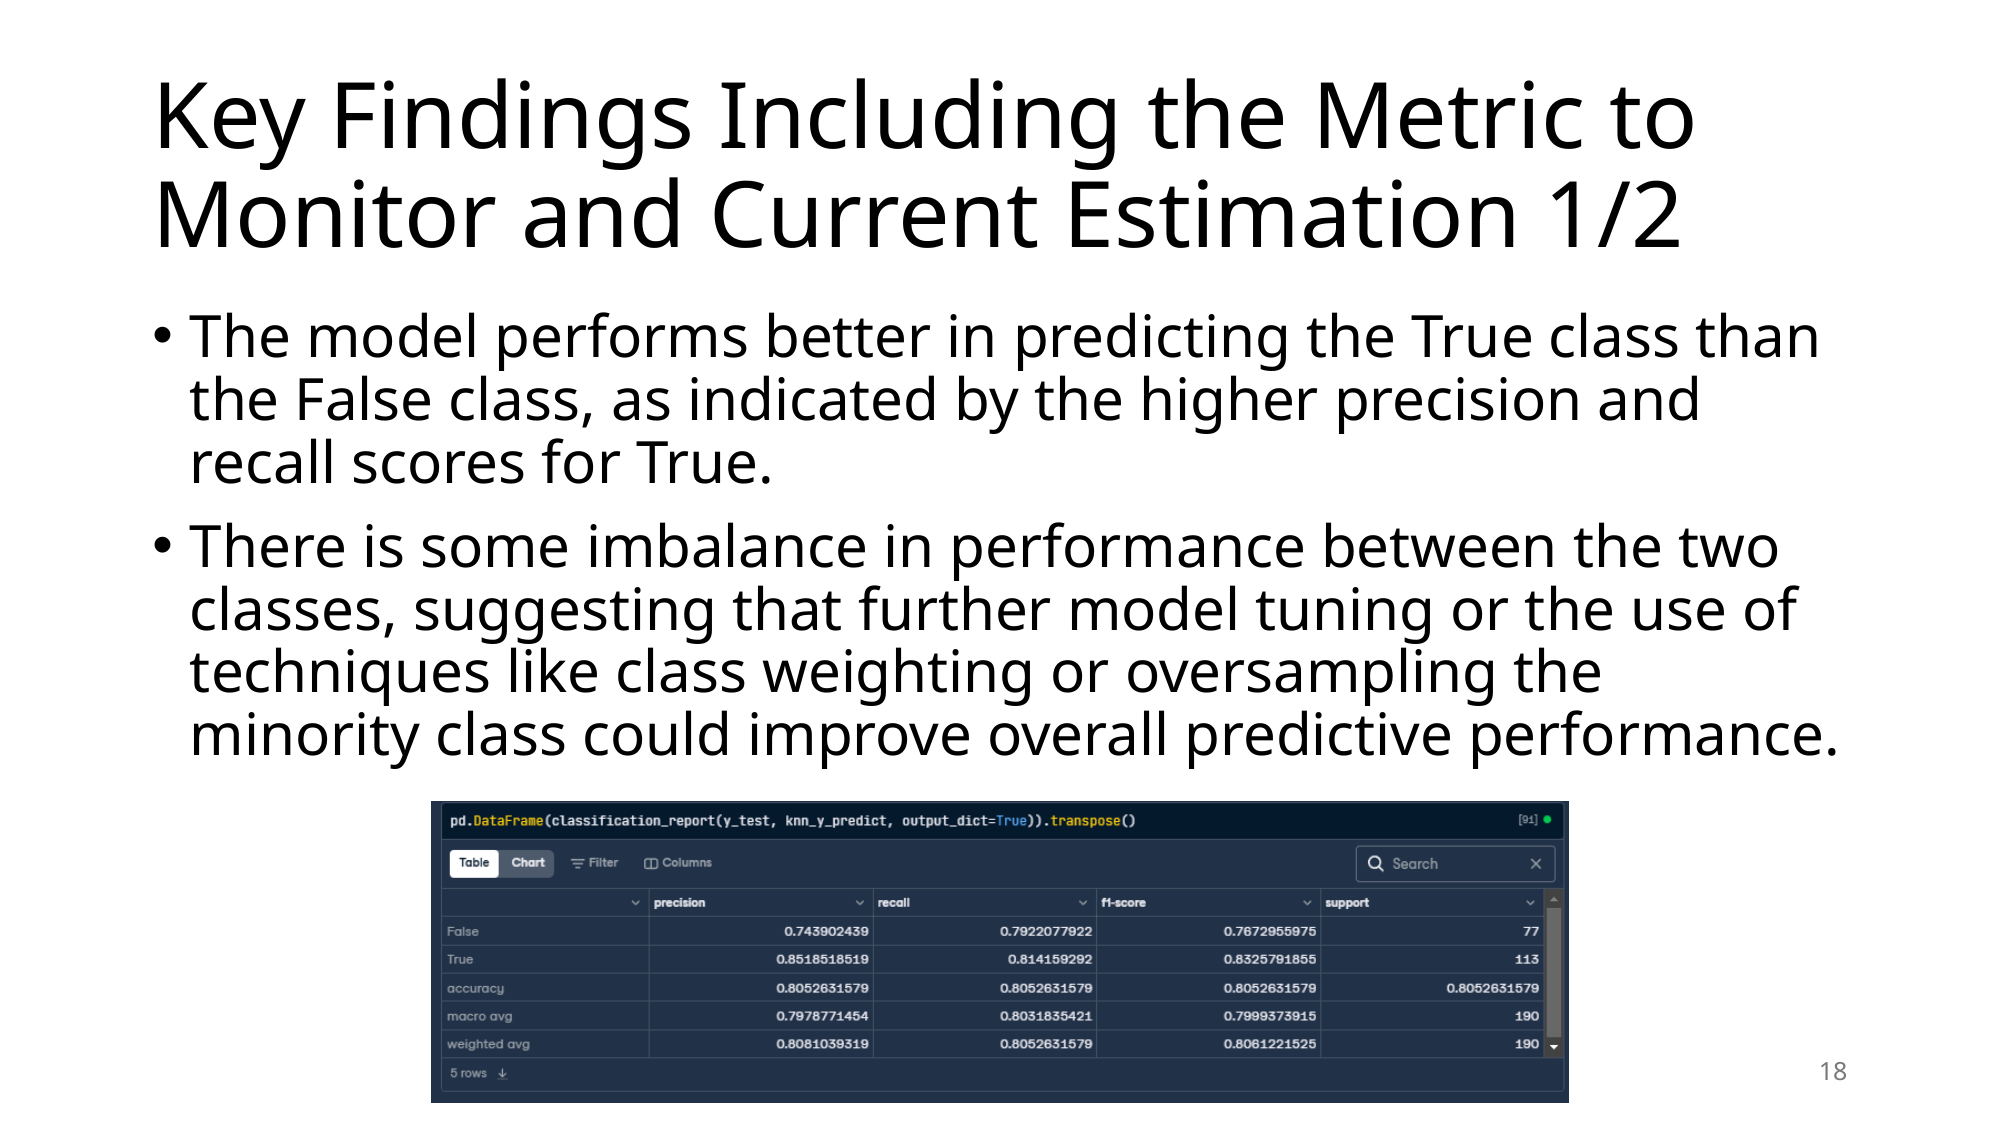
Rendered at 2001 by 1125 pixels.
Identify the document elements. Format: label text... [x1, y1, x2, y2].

picture [430, 801, 1570, 1104]
slide_number 18 [1570, 1042, 1863, 1103]
list The model performs better in predicting the True class than the False class, as indicated by the higher precision and recall scores for True. There is some imbalance in performance between the two classes, suggesting that further model tuning or the use of techniques like class weighting or oversampling the minority class could improve overall predictive performance. [137, 299, 1863, 1014]
title Key Findings Including the Metric to Monitor and Current Estimation 1/2 [137, 59, 1863, 278]
